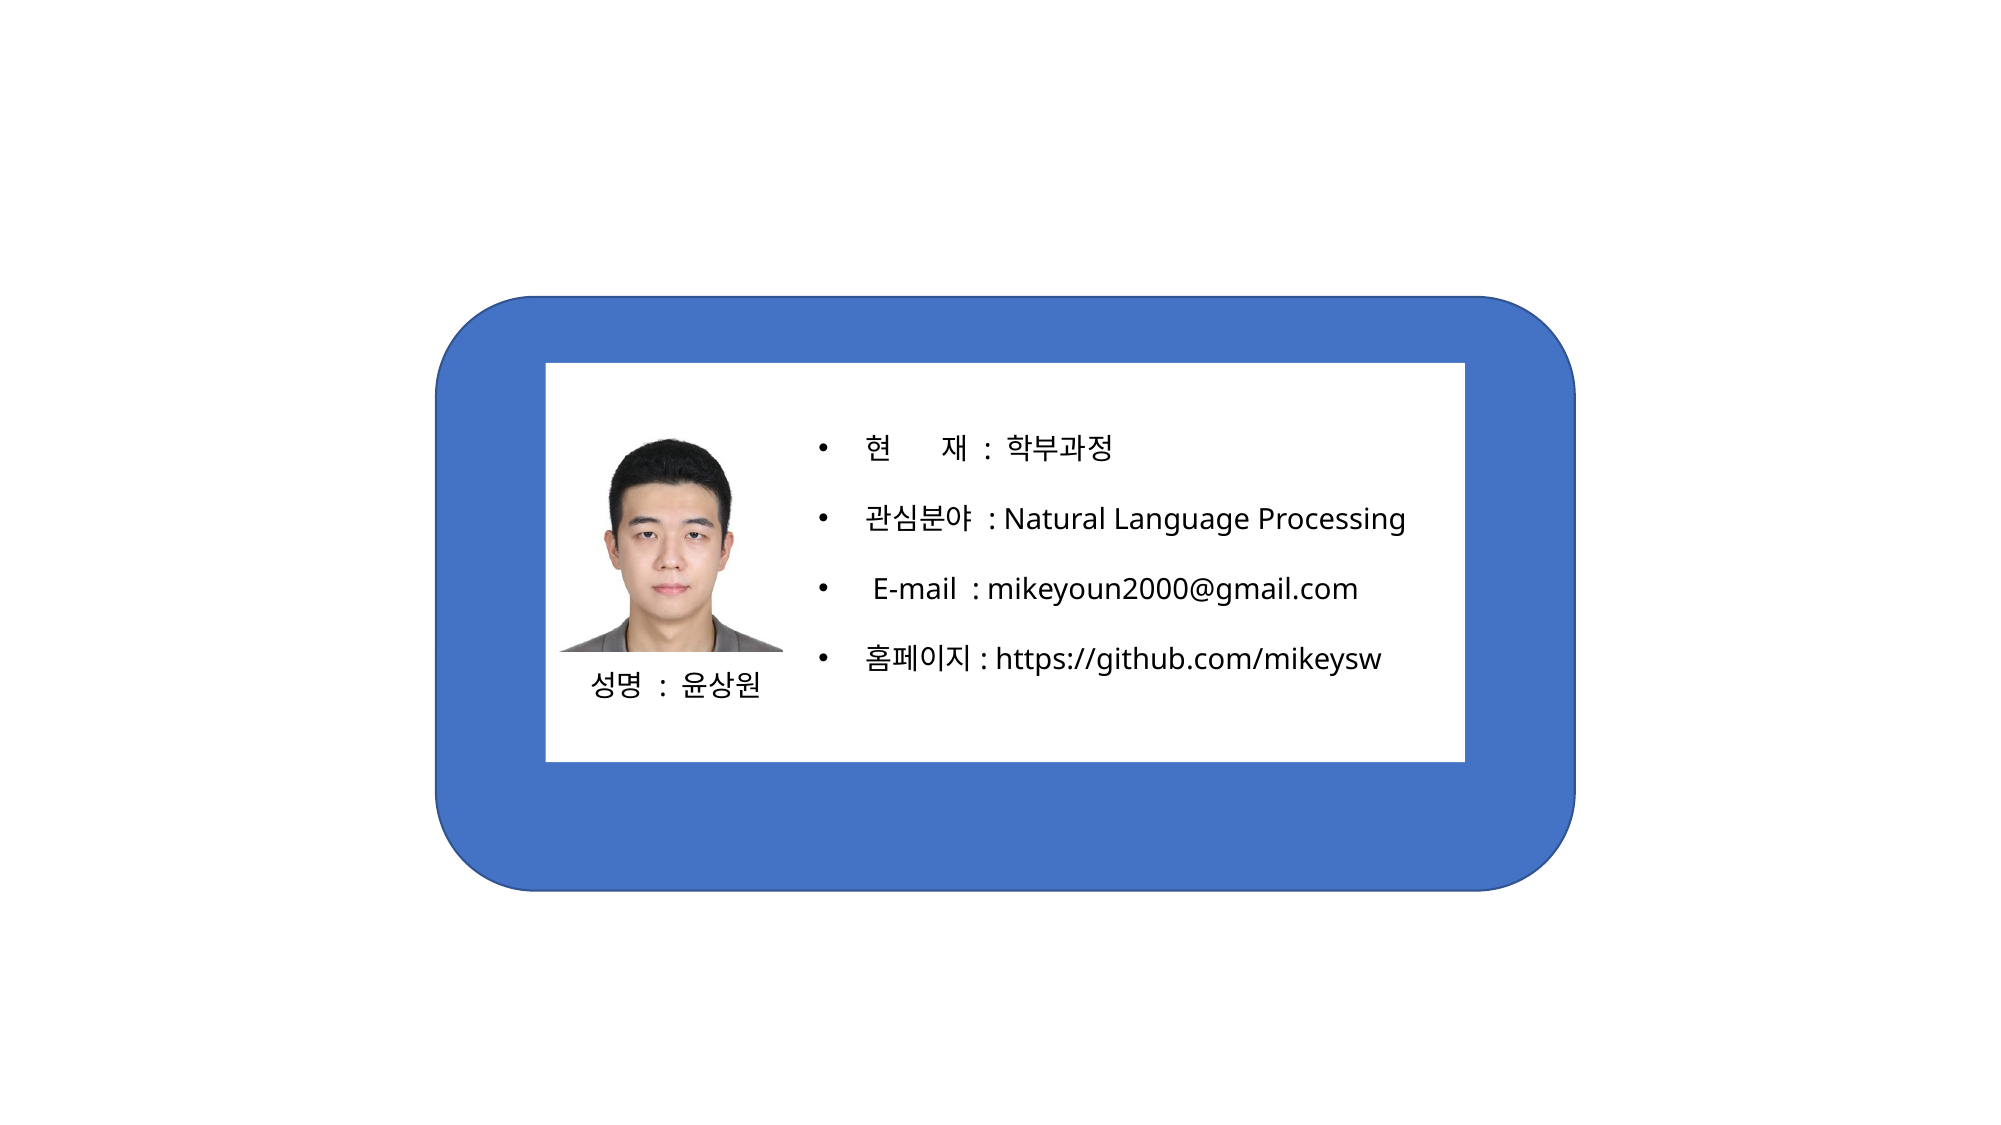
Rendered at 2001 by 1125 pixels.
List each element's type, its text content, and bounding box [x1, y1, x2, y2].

text_box 성명 : 윤상원 [575, 660, 778, 710]
text_box 현 재 : 학부과정 관심분야 : Natural Language Processing E-mail : mikeyoun2000@gmail.com 홈페이지: https://github.com/mikeysw [803, 422, 1436, 686]
text_box [434, 295, 1576, 892]
text_box [545, 362, 1466, 763]
picture [559, 428, 783, 652]
